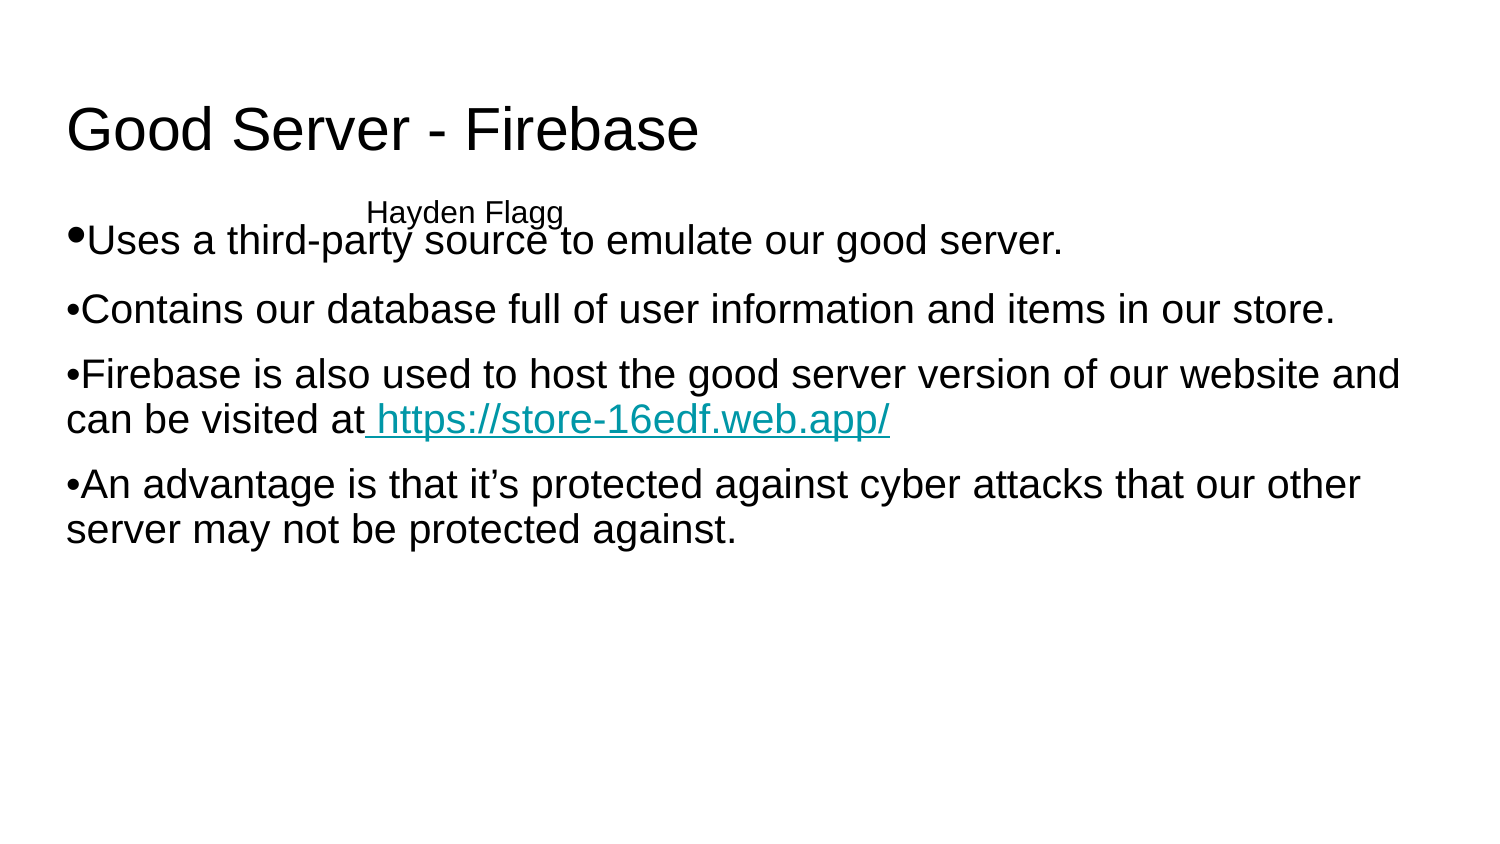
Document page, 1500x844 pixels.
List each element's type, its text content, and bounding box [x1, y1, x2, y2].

list •Uses a third-party source to emulate our good server. •Contains our database full of user information and items in our store. •Firebase is also used to host the good server version of our website and can be visited at https://store-16edf.web.app/ •An advantage is that it’s protected against cyber attacks that our other server may not be protected against. [51, 189, 1449, 750]
title Good Server - Firebase Hayden Flagg [51, 74, 1449, 169]
